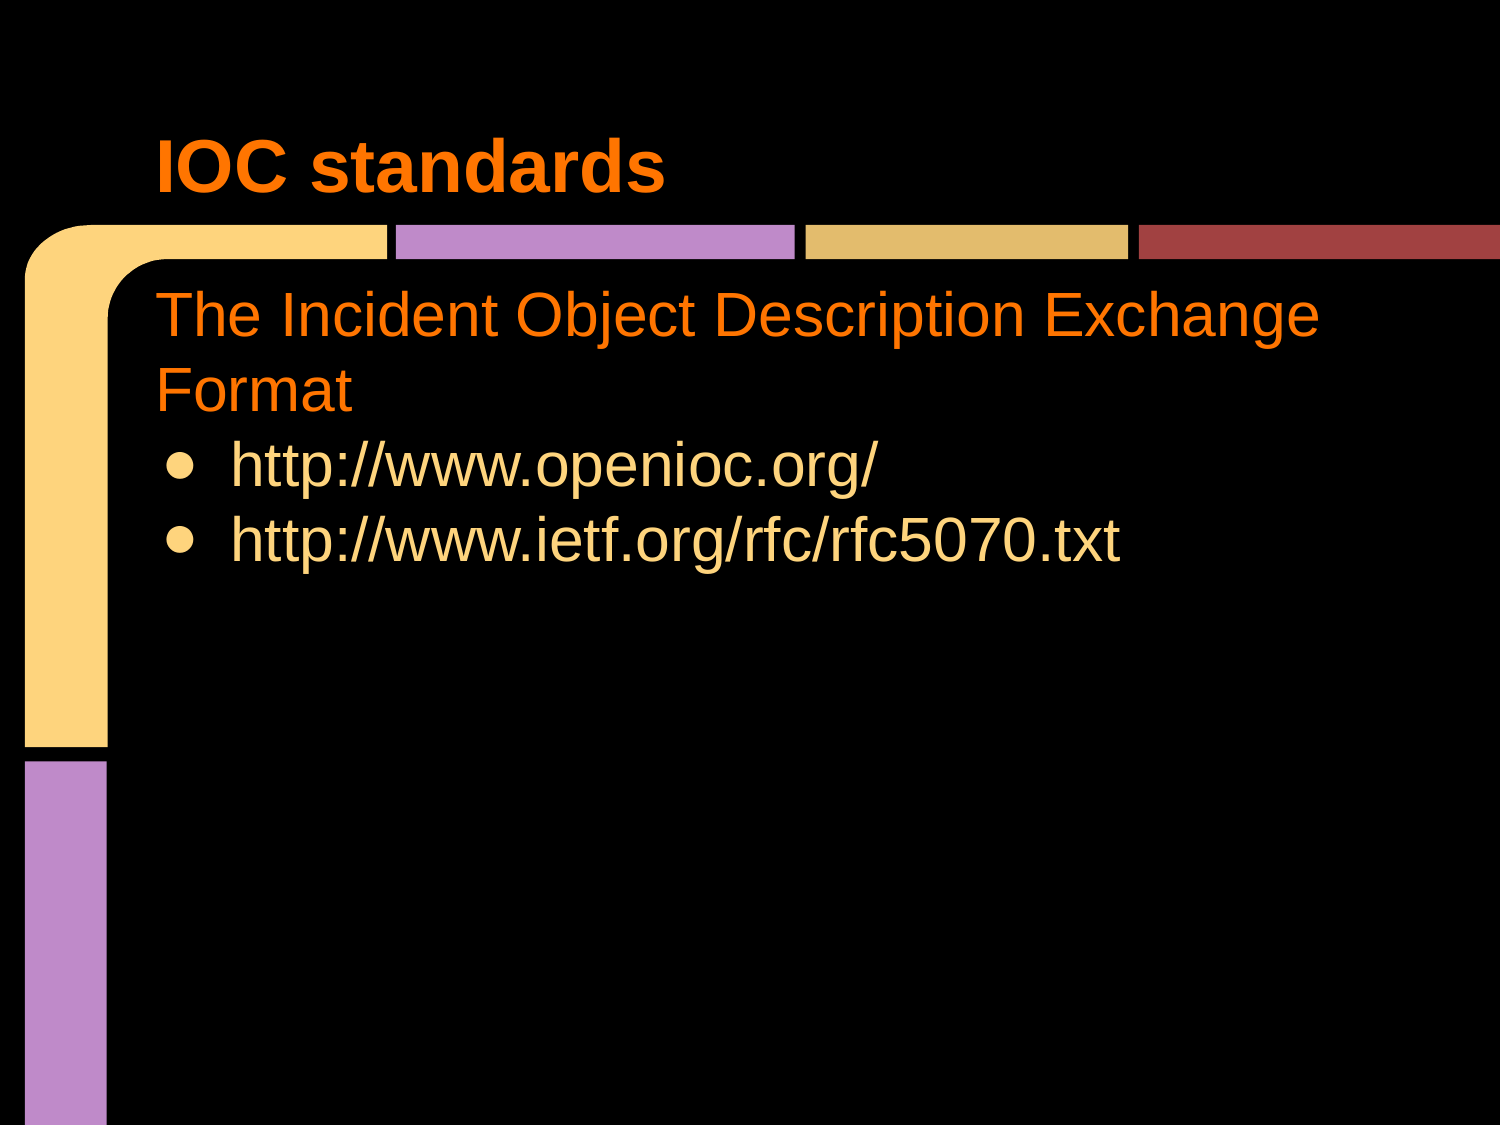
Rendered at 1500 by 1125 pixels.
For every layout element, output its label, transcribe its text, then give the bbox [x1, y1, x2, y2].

list The Incident Object Description Exchange Format http://www.openioc.org/ http://www.ietf.org/rfc/rfc5070.txt [140, 259, 1425, 1078]
title IOC standards [140, 35, 1425, 223]
